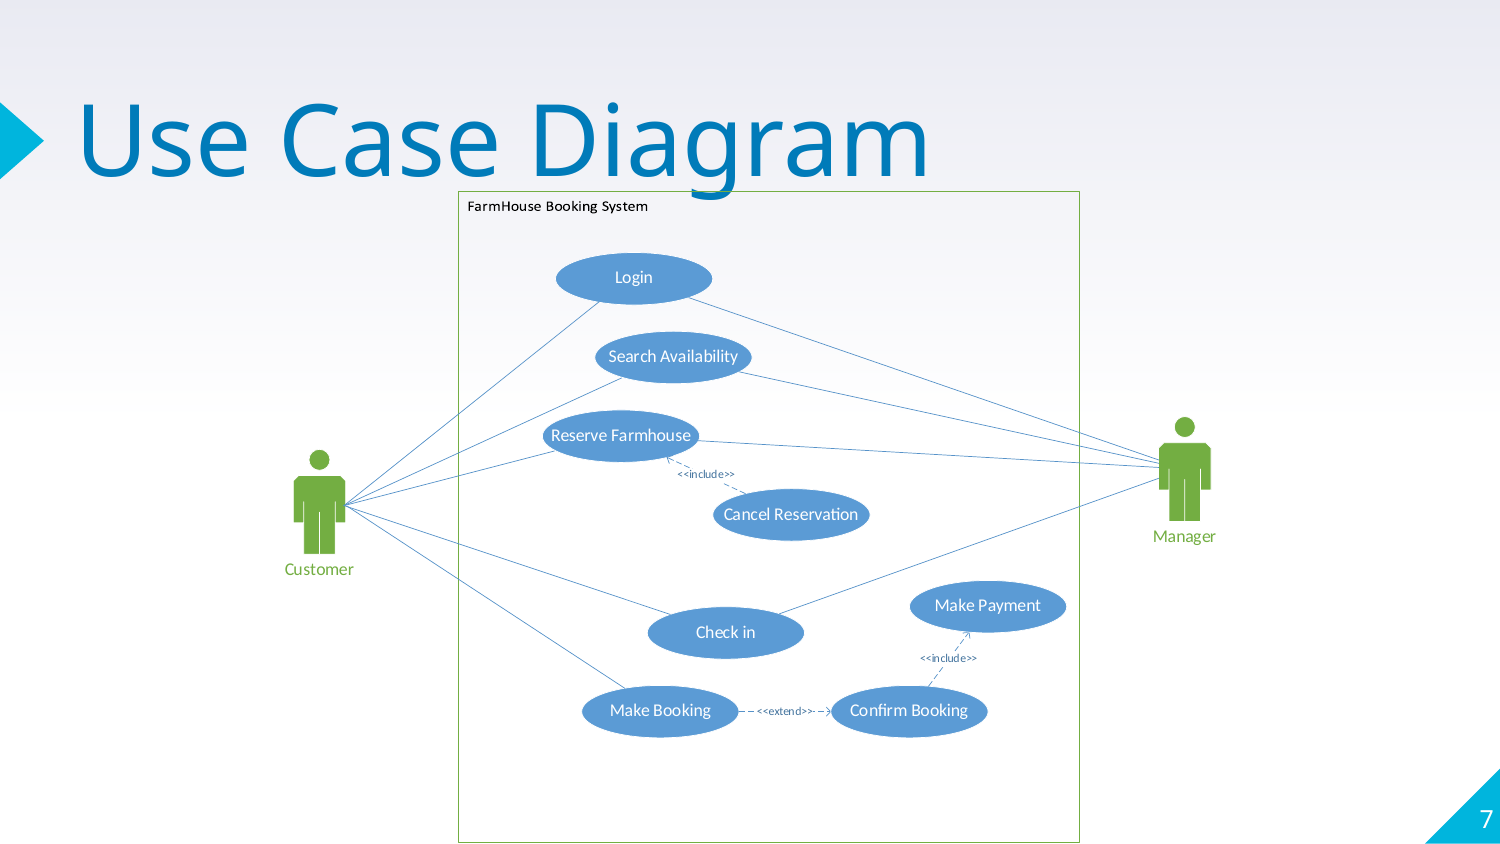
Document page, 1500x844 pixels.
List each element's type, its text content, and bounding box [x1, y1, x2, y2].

picture [273, 188, 1227, 844]
slide_number 7 [1418, 760, 1494, 838]
picture [694, 188, 721, 192]
title Use Case Diagram [75, 99, 1001, 277]
